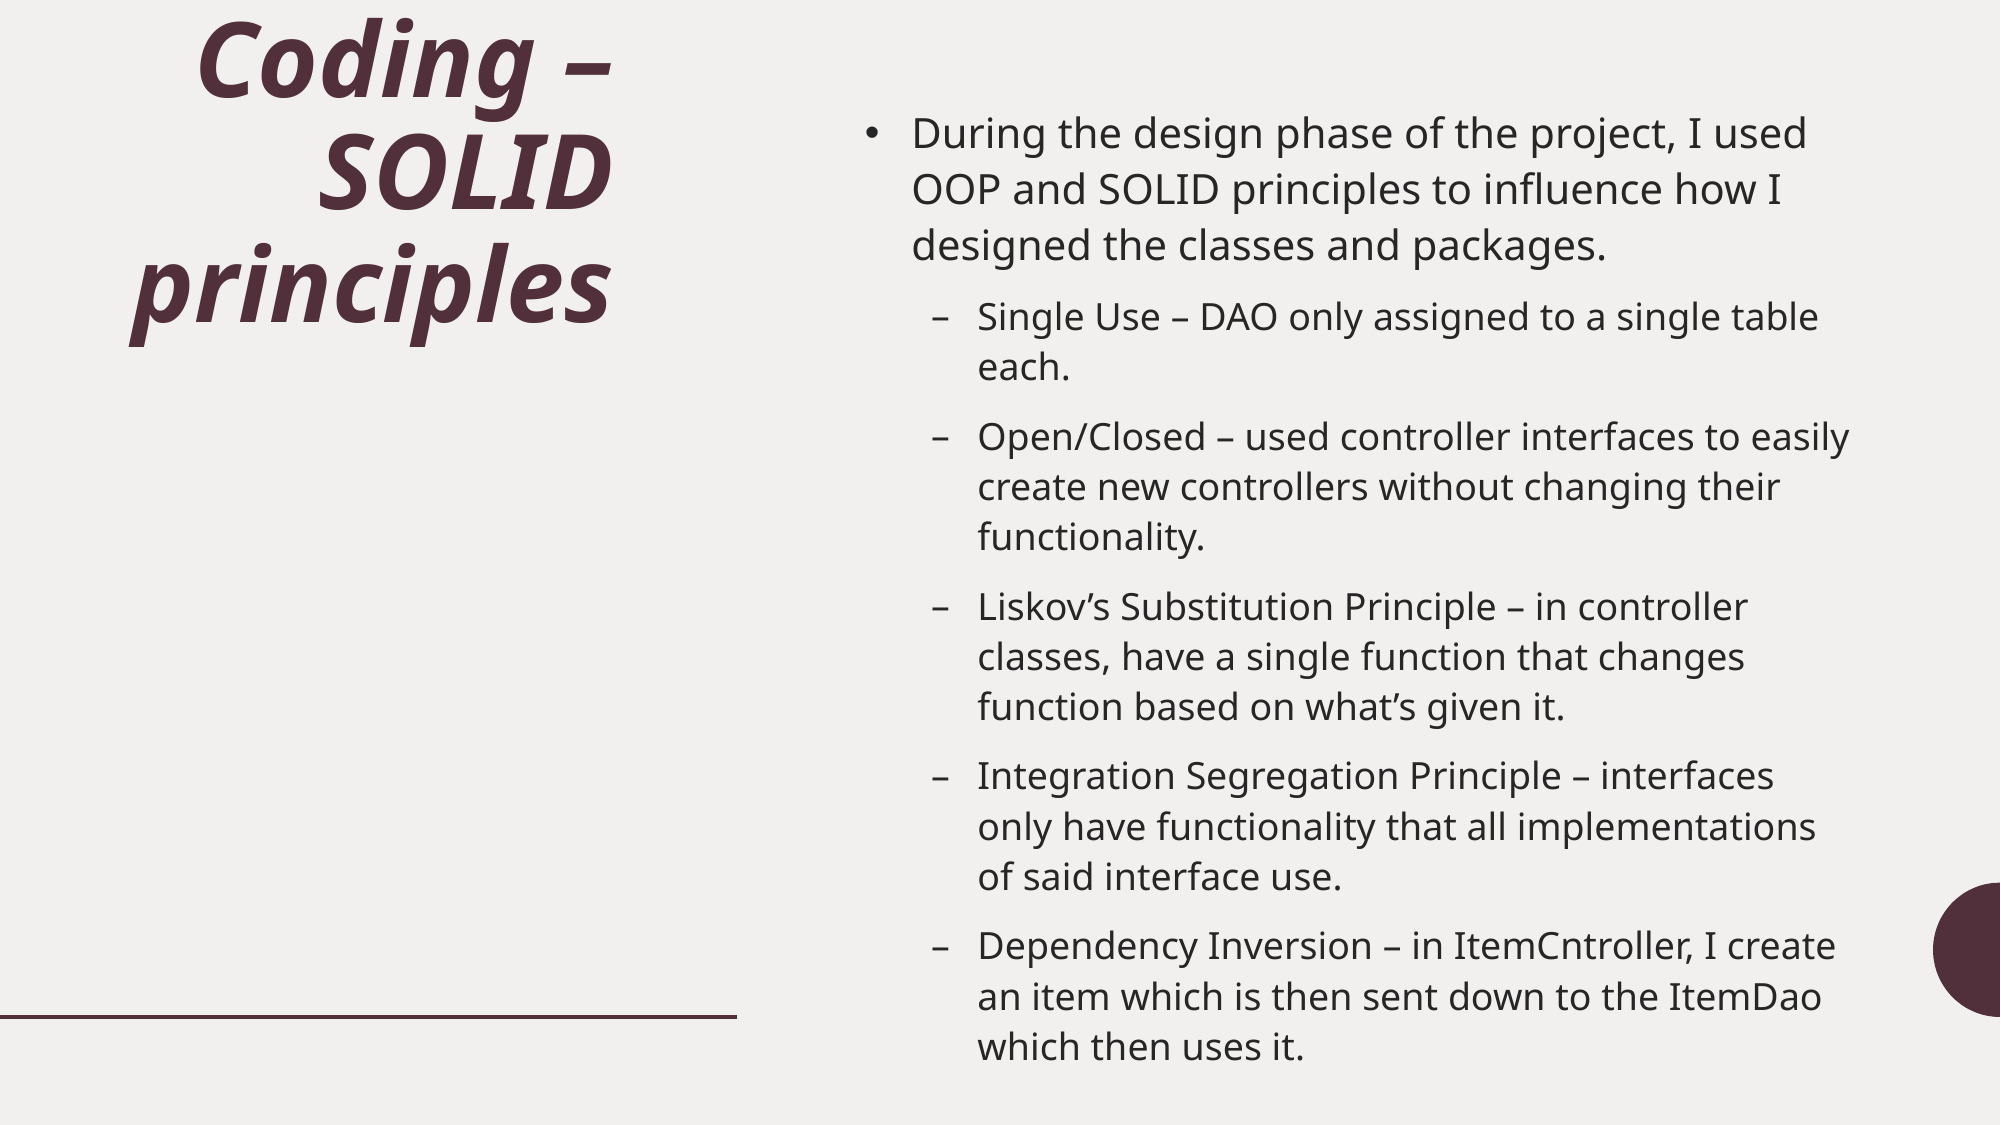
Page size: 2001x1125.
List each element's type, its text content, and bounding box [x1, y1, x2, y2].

list During the design phase of the project, I used OOP and SOLID principles to influence how I designed the classes and packages. Single Use – DAO only assigned to a single table each. Open/Closed – used controller interfaces to easily create new controllers without changing their functionality. Liskov’s Substitution Principle – in controller classes, have a single function that changes function based on what’s given it. Integration Segregation Principle – interfaces only have functionality that all implementations of said interface use. Dependency Inversion – in ItemCntroller, I create an item which is then sent down to the ItemDao which then uses it. [849, 93, 1875, 1022]
title Coding – SOLID principles [0, 0, 629, 813]
